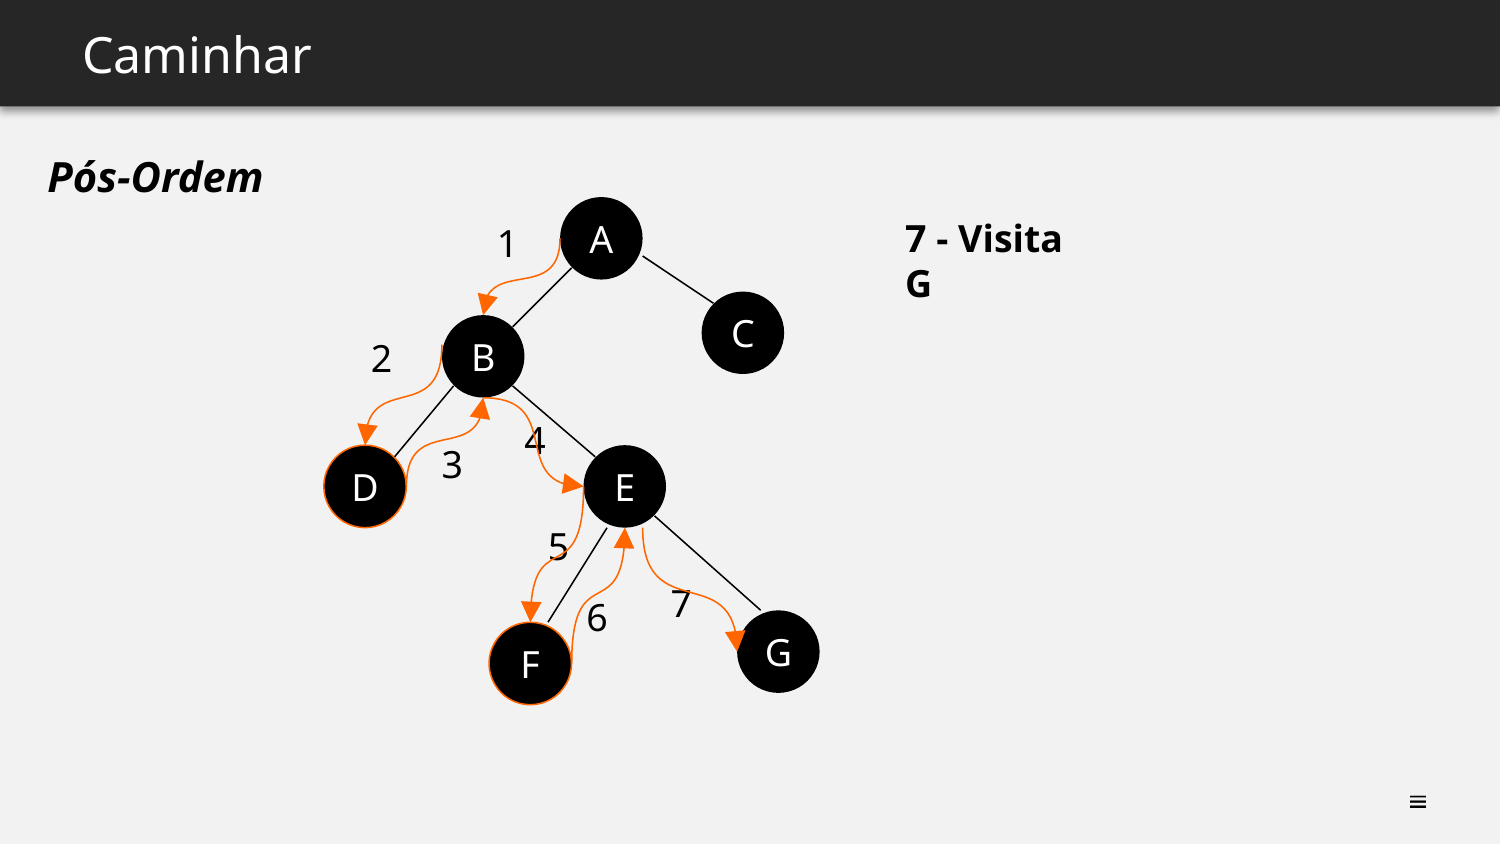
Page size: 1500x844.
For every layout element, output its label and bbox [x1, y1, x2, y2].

picture [1409, 792, 1426, 810]
text_box [893, 209, 1112, 266]
text_box [0, 0, 1500, 107]
text_box [32, 122, 820, 705]
